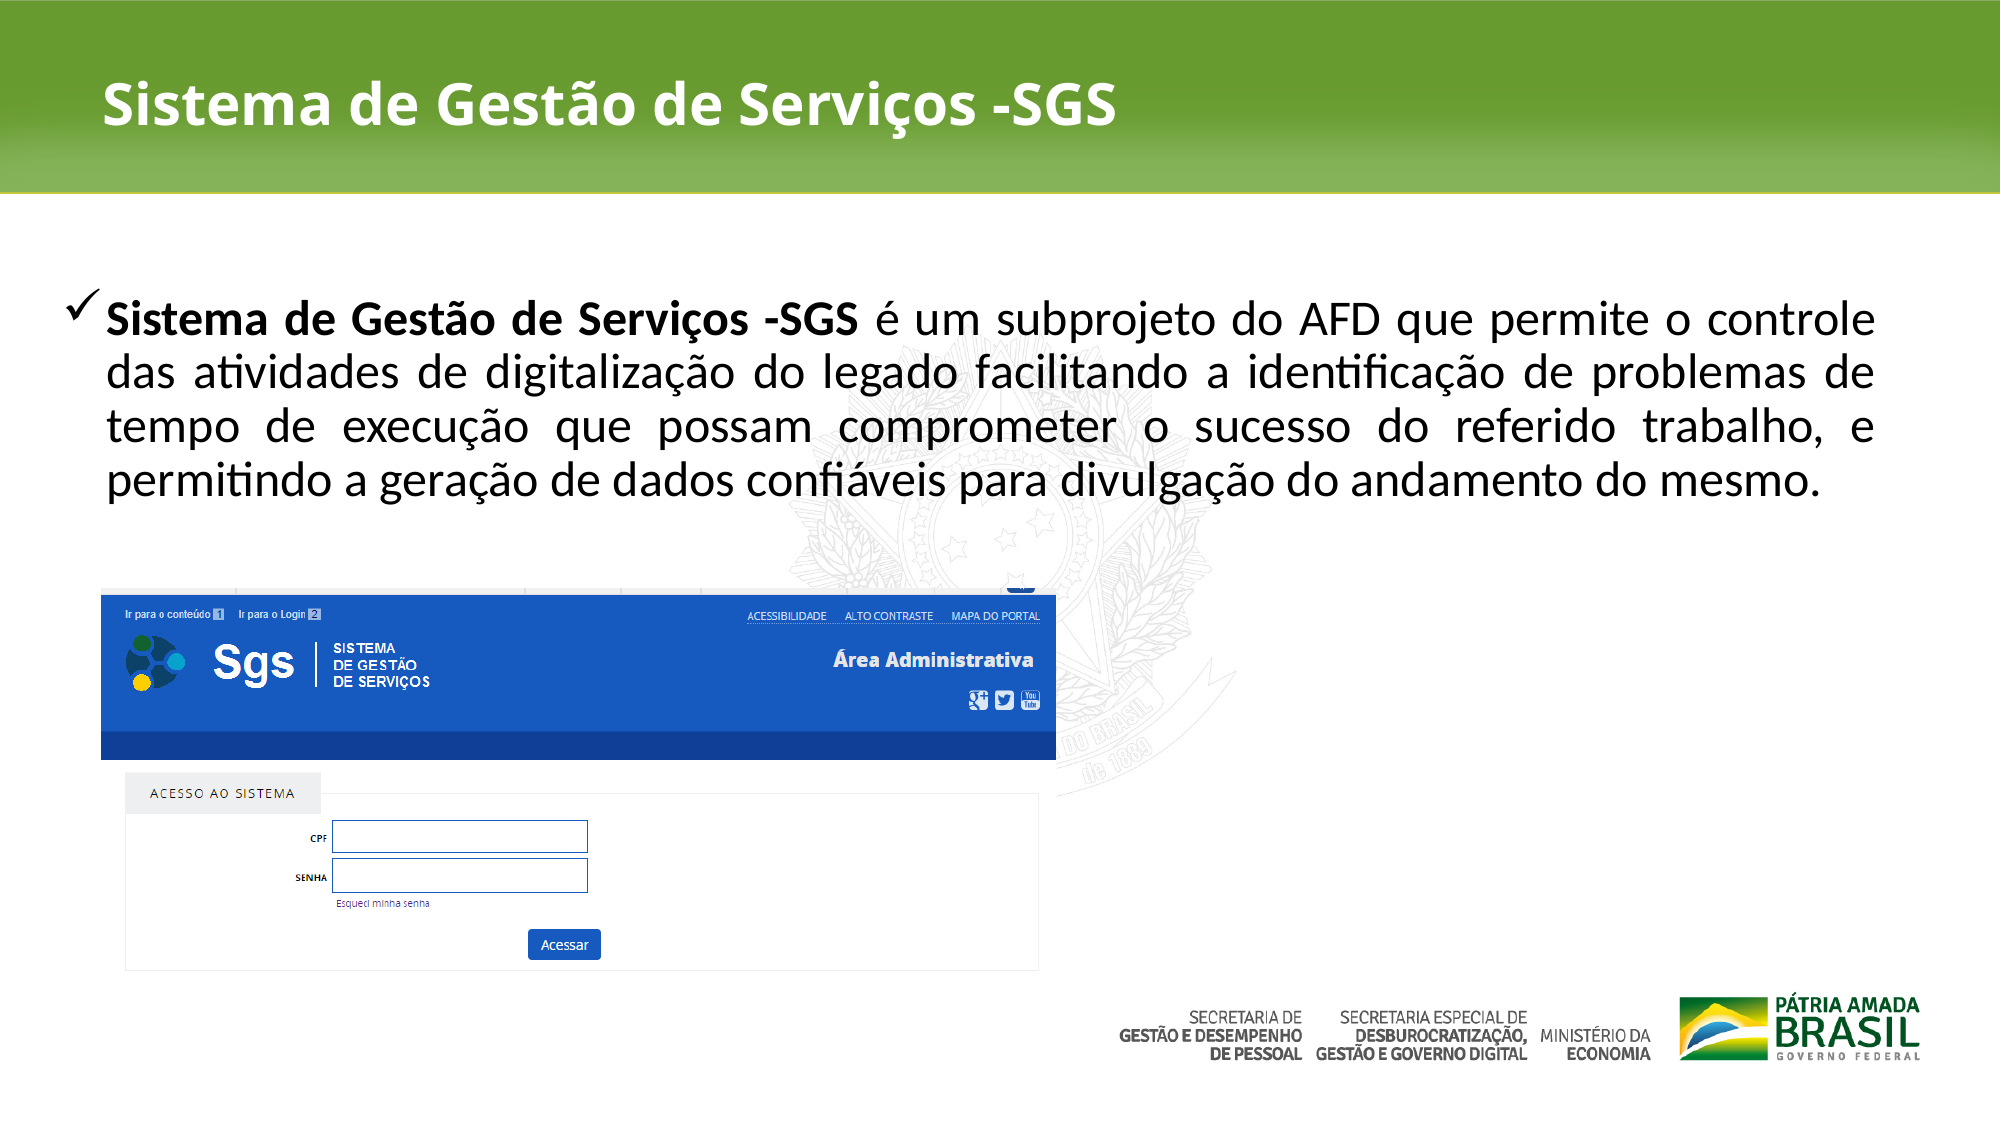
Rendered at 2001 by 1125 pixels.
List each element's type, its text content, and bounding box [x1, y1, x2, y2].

list Sistema de Gestão de Serviços -SGS é um subprojeto do AFD que permite o controle das atividades de digitalização do legado facilitando a identificação de problemas de tempo de execução que possam comprometer o sucesso do referido trabalho, e permitindo a geração de dados confiáveis para divulgação do andamento do mesmo. [47, 211, 1892, 589]
picture [0, 0, 2000, 1125]
